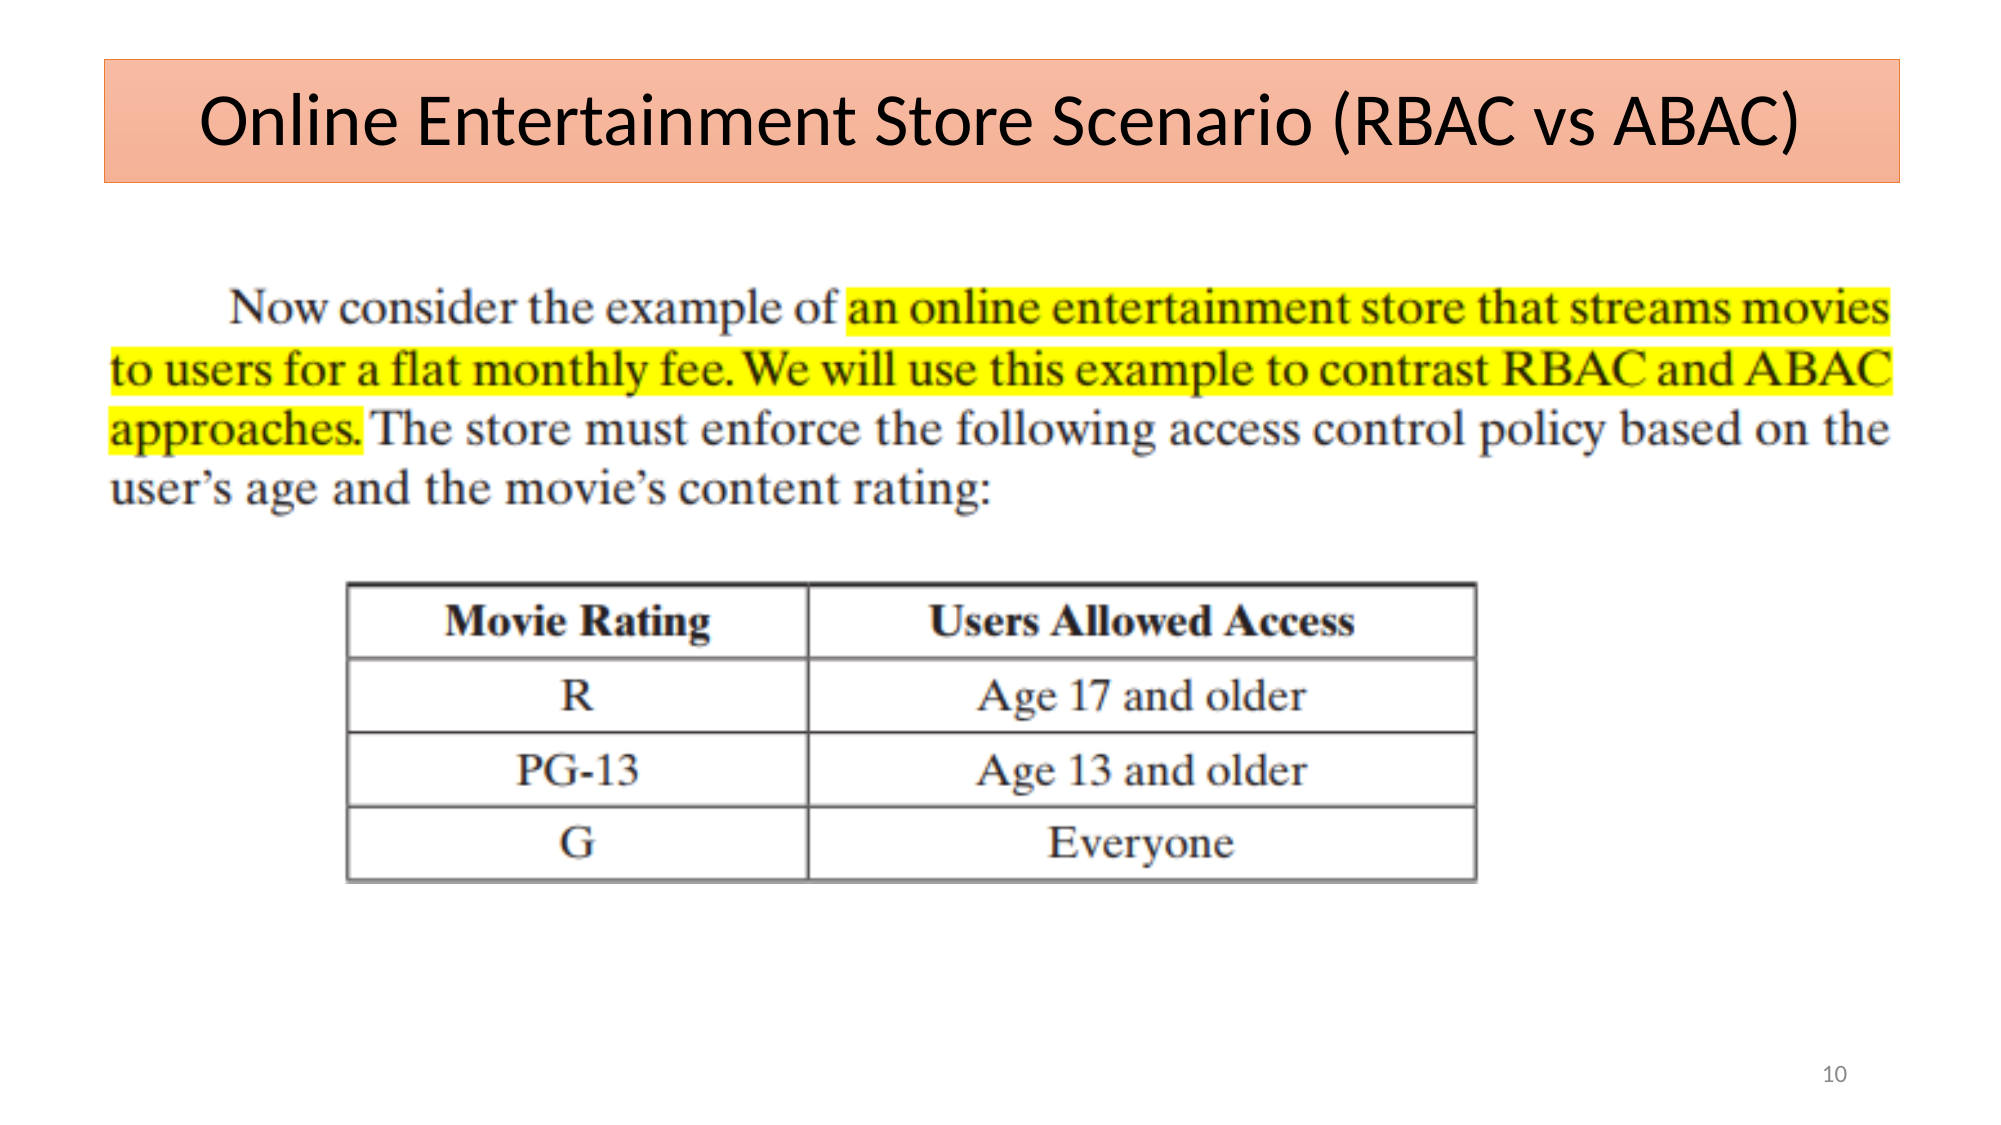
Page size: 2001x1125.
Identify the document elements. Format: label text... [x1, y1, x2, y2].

picture [104, 283, 1899, 884]
title Online Entertainment Store Scenario (RBAC vs ABAC) [104, 59, 1900, 183]
slide_number 10 [1412, 1042, 1863, 1103]
